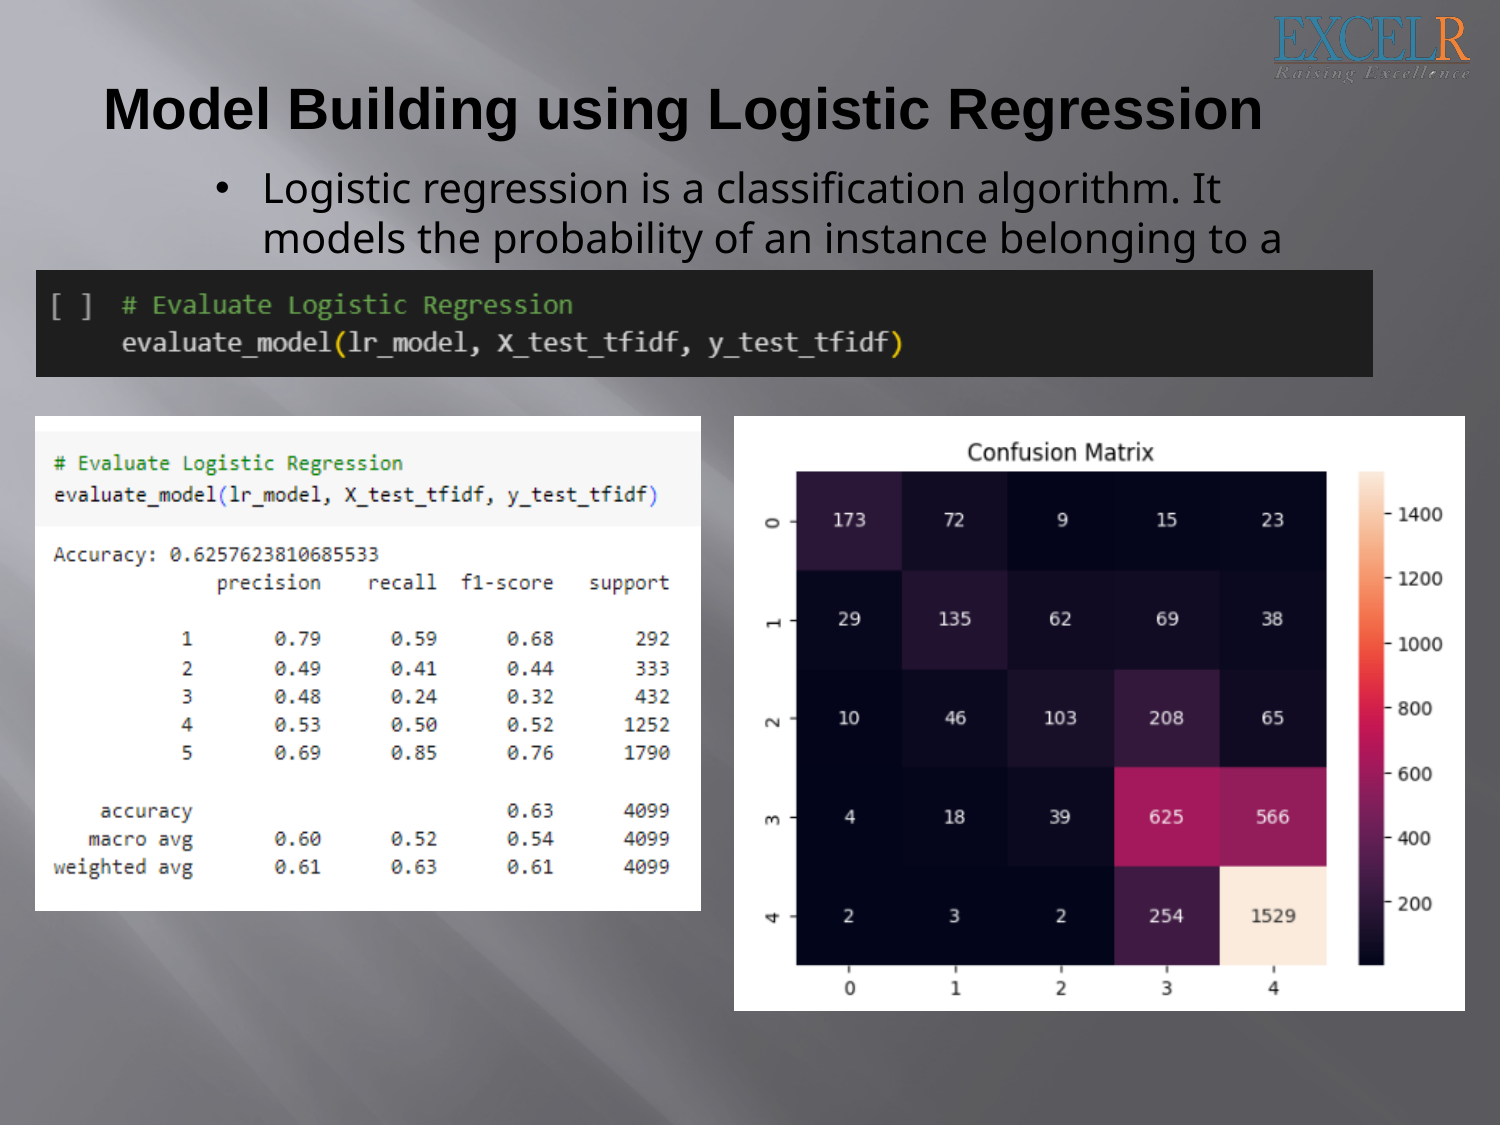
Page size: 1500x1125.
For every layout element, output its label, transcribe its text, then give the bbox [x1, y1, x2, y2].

picture [1274, 16, 1470, 85]
text_box Logistic regression is a classification algorithm. It models the probability of an instance belonging to a particular category. [200, 154, 1373, 270]
picture [35, 416, 701, 911]
picture [733, 416, 1465, 1011]
text_box Model Building using Logistic Regression [88, 64, 1281, 149]
picture [35, 270, 1373, 378]
